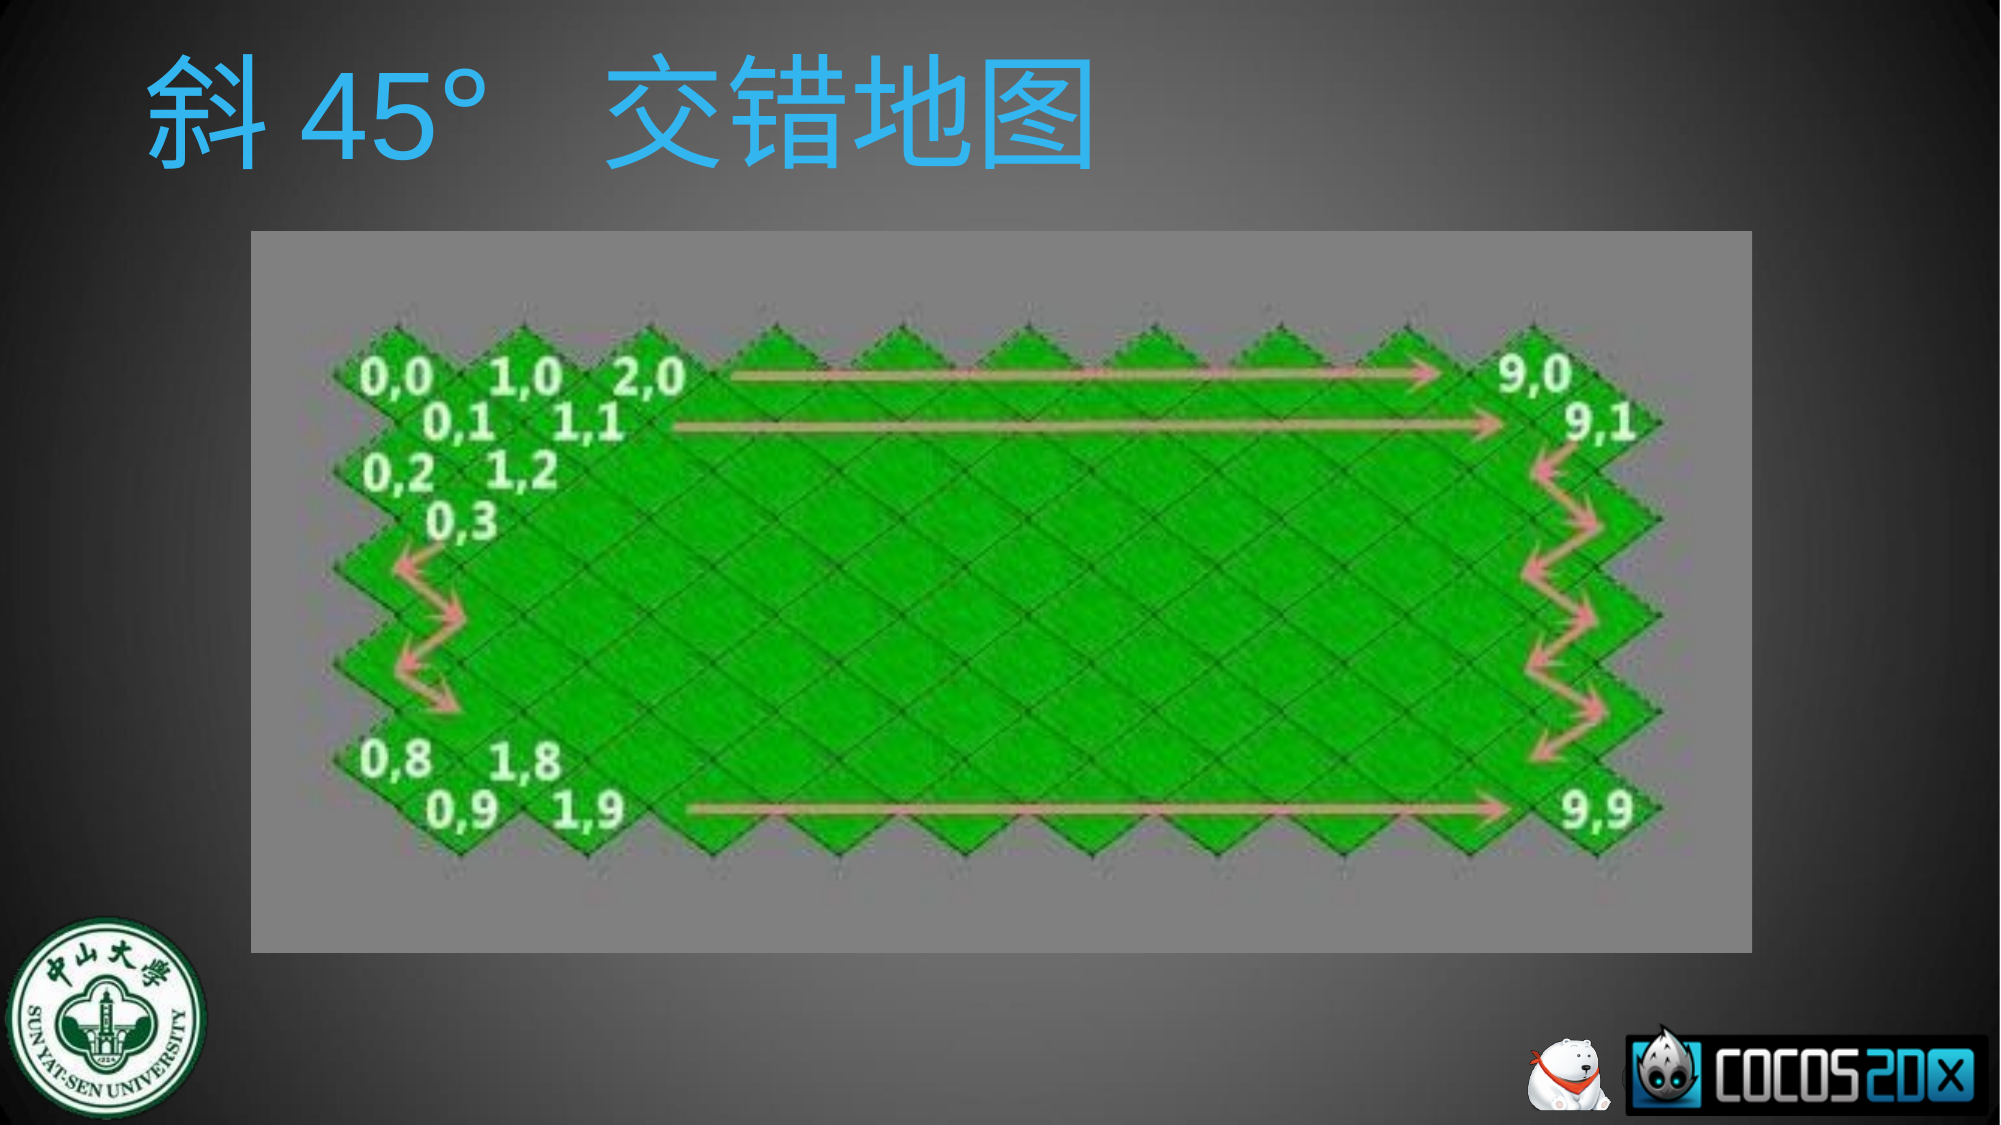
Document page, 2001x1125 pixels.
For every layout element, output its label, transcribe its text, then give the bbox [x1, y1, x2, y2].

text_box [0, 905, 260, 1125]
text_box [251, 231, 1753, 953]
text_box [1519, 1034, 1625, 1115]
text_box [1625, 1023, 1989, 1116]
title 斜45°交错地图 [142, 32, 1175, 223]
picture [0, 0, 2000, 1125]
